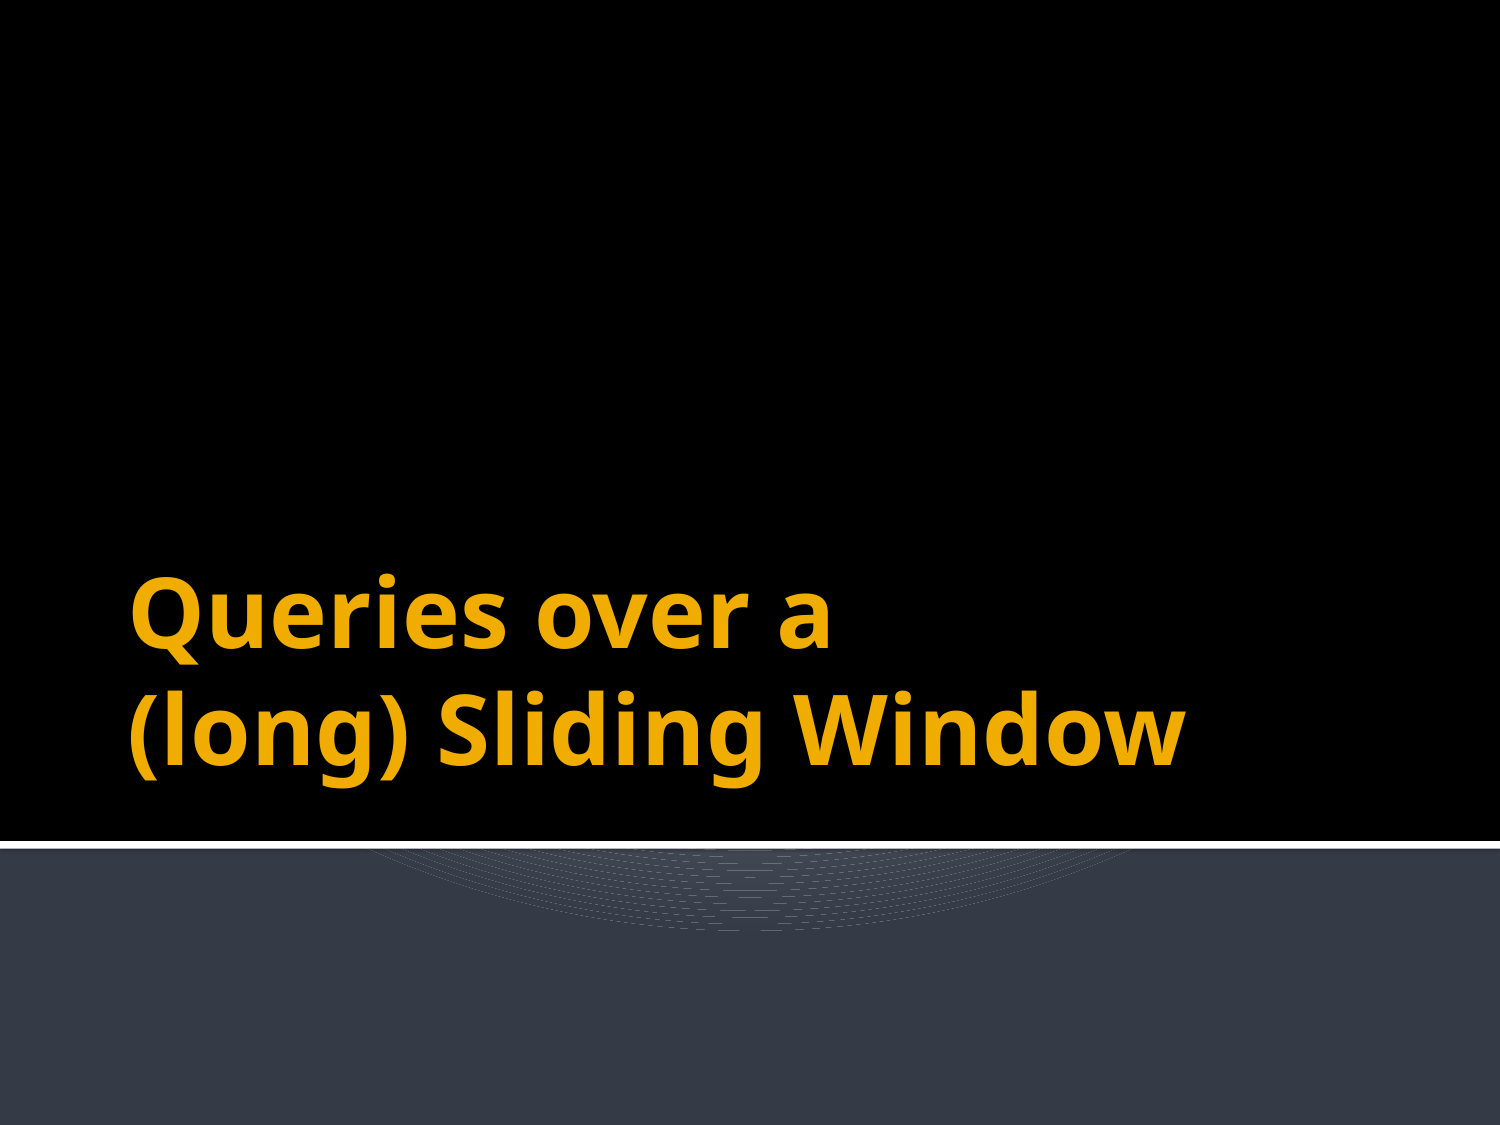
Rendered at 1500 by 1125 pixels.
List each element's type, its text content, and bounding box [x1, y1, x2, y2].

title Queries over a (long) Sliding Window [112, 550, 1438, 825]
